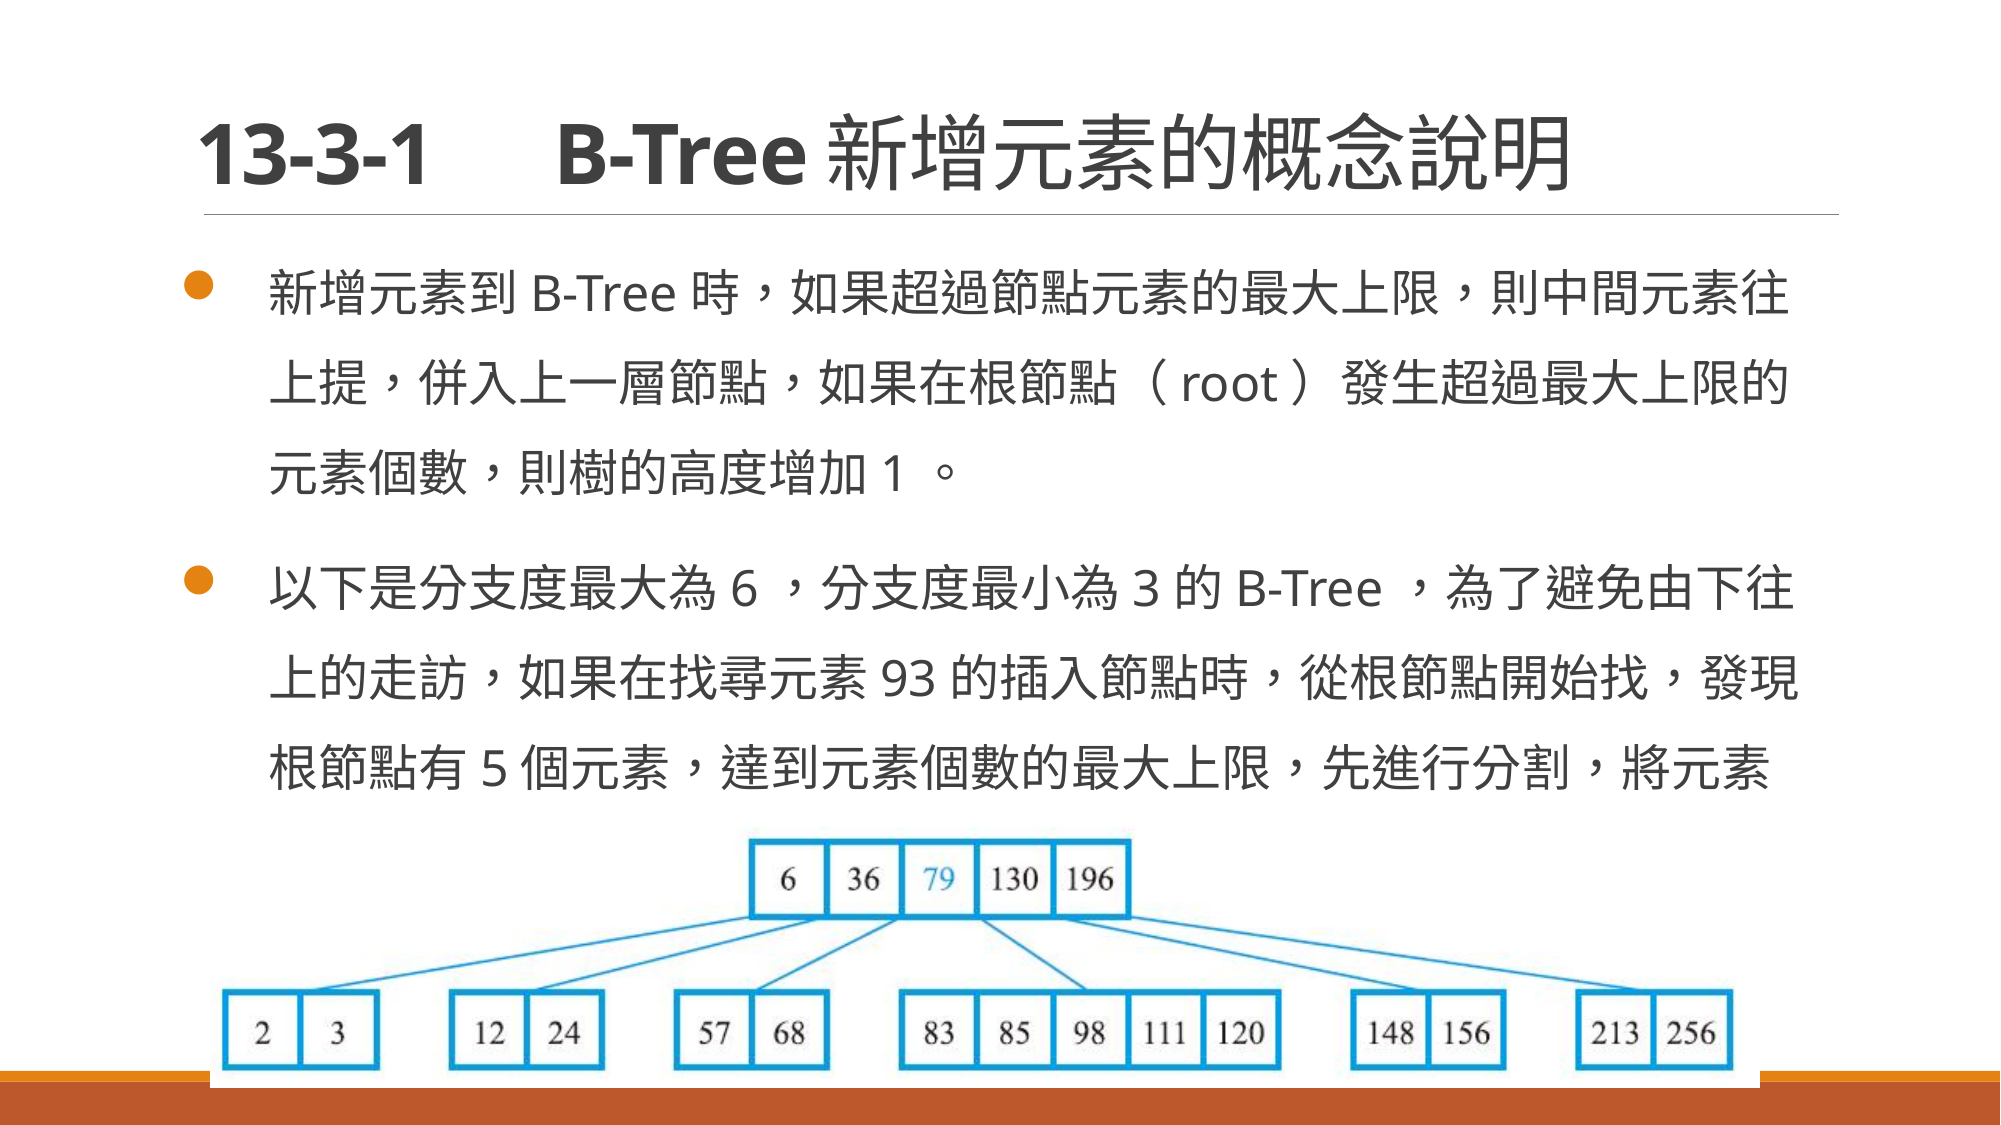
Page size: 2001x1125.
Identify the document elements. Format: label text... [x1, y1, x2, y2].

title 13-3-1 B-Tree新增元素的概念說明 [180, 47, 1830, 209]
list 新增元素到B-Tree時，如果超過節點元素的最大上限，則中間元素往上提，併入上一層節點，如果在根節點（root）發生超過最大上限的元素個數，則樹的高度增加1。 以下是分支度最大為6，分支度最小為3的B-Tree，為了避免由下往上的走訪，如果在找尋元素93的插入節點時，從根節點開始找，發現根節點有5個元素，達到元素個數的最大上限，先進行分割，將元素79往上提。 [180, 224, 1830, 1033]
picture [209, 802, 1761, 1089]
